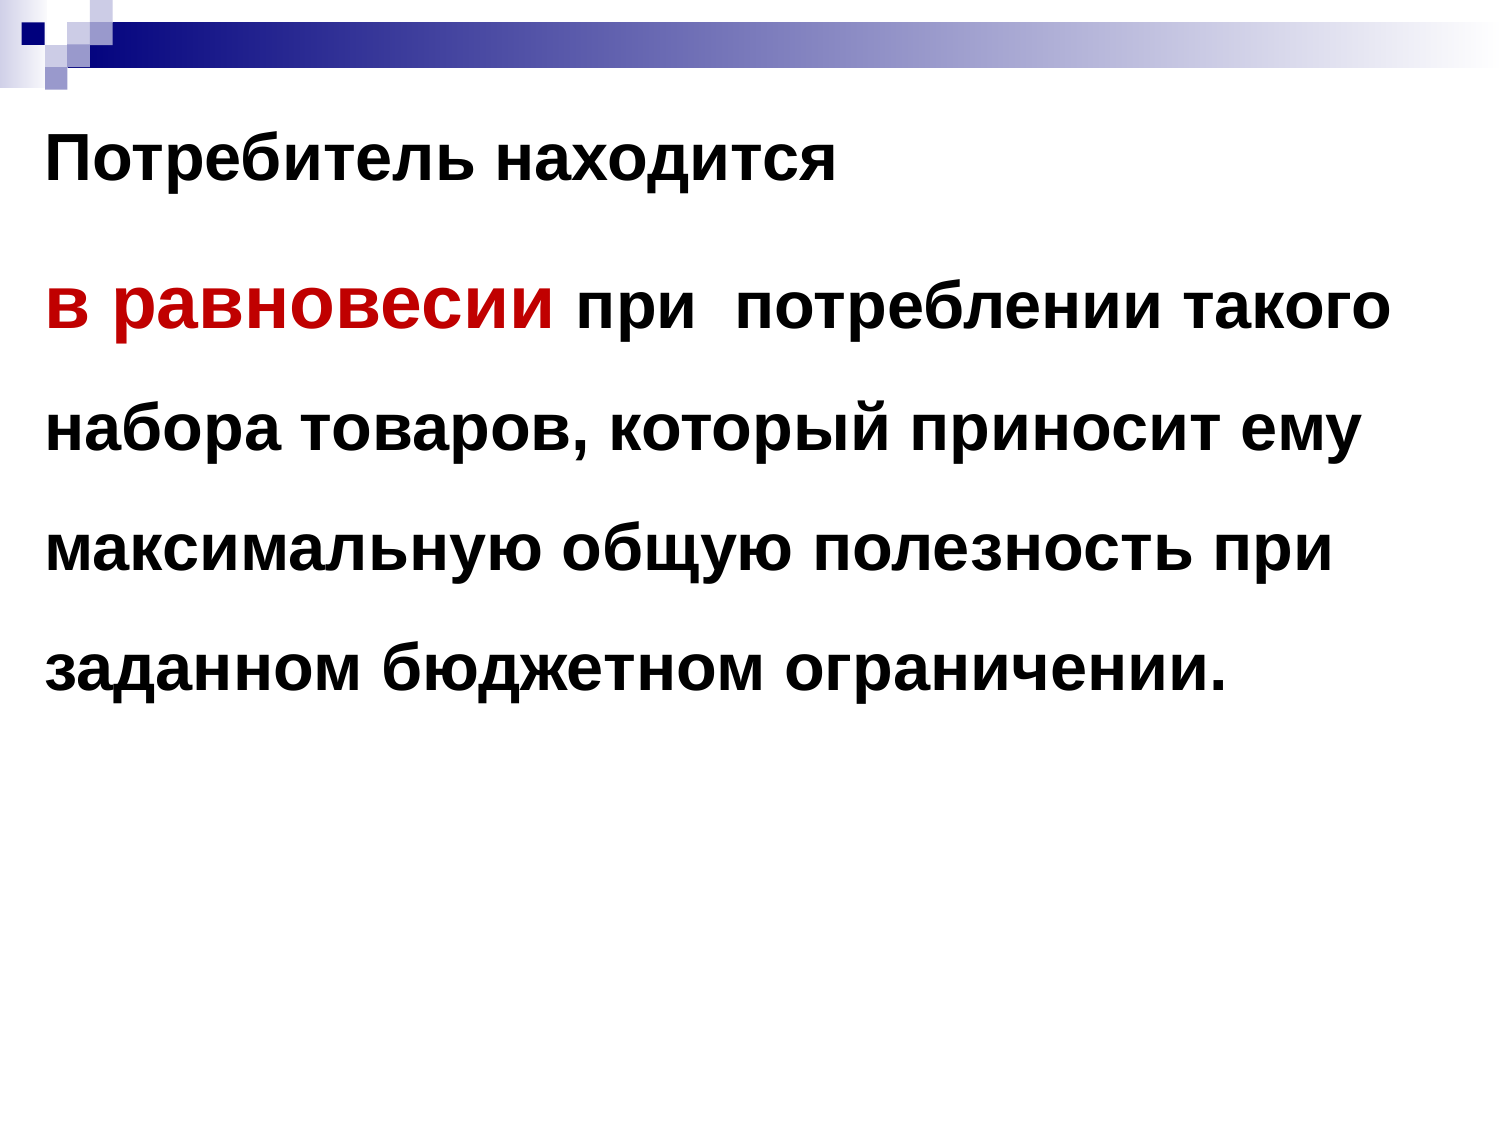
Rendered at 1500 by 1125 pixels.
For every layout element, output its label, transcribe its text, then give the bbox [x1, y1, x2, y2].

list Потребитель находится в равновесии при потреблении такого набора товаров, который приносит ему максимальную общую полезность при заданном бюджетном ограничении. [29, 66, 1425, 894]
